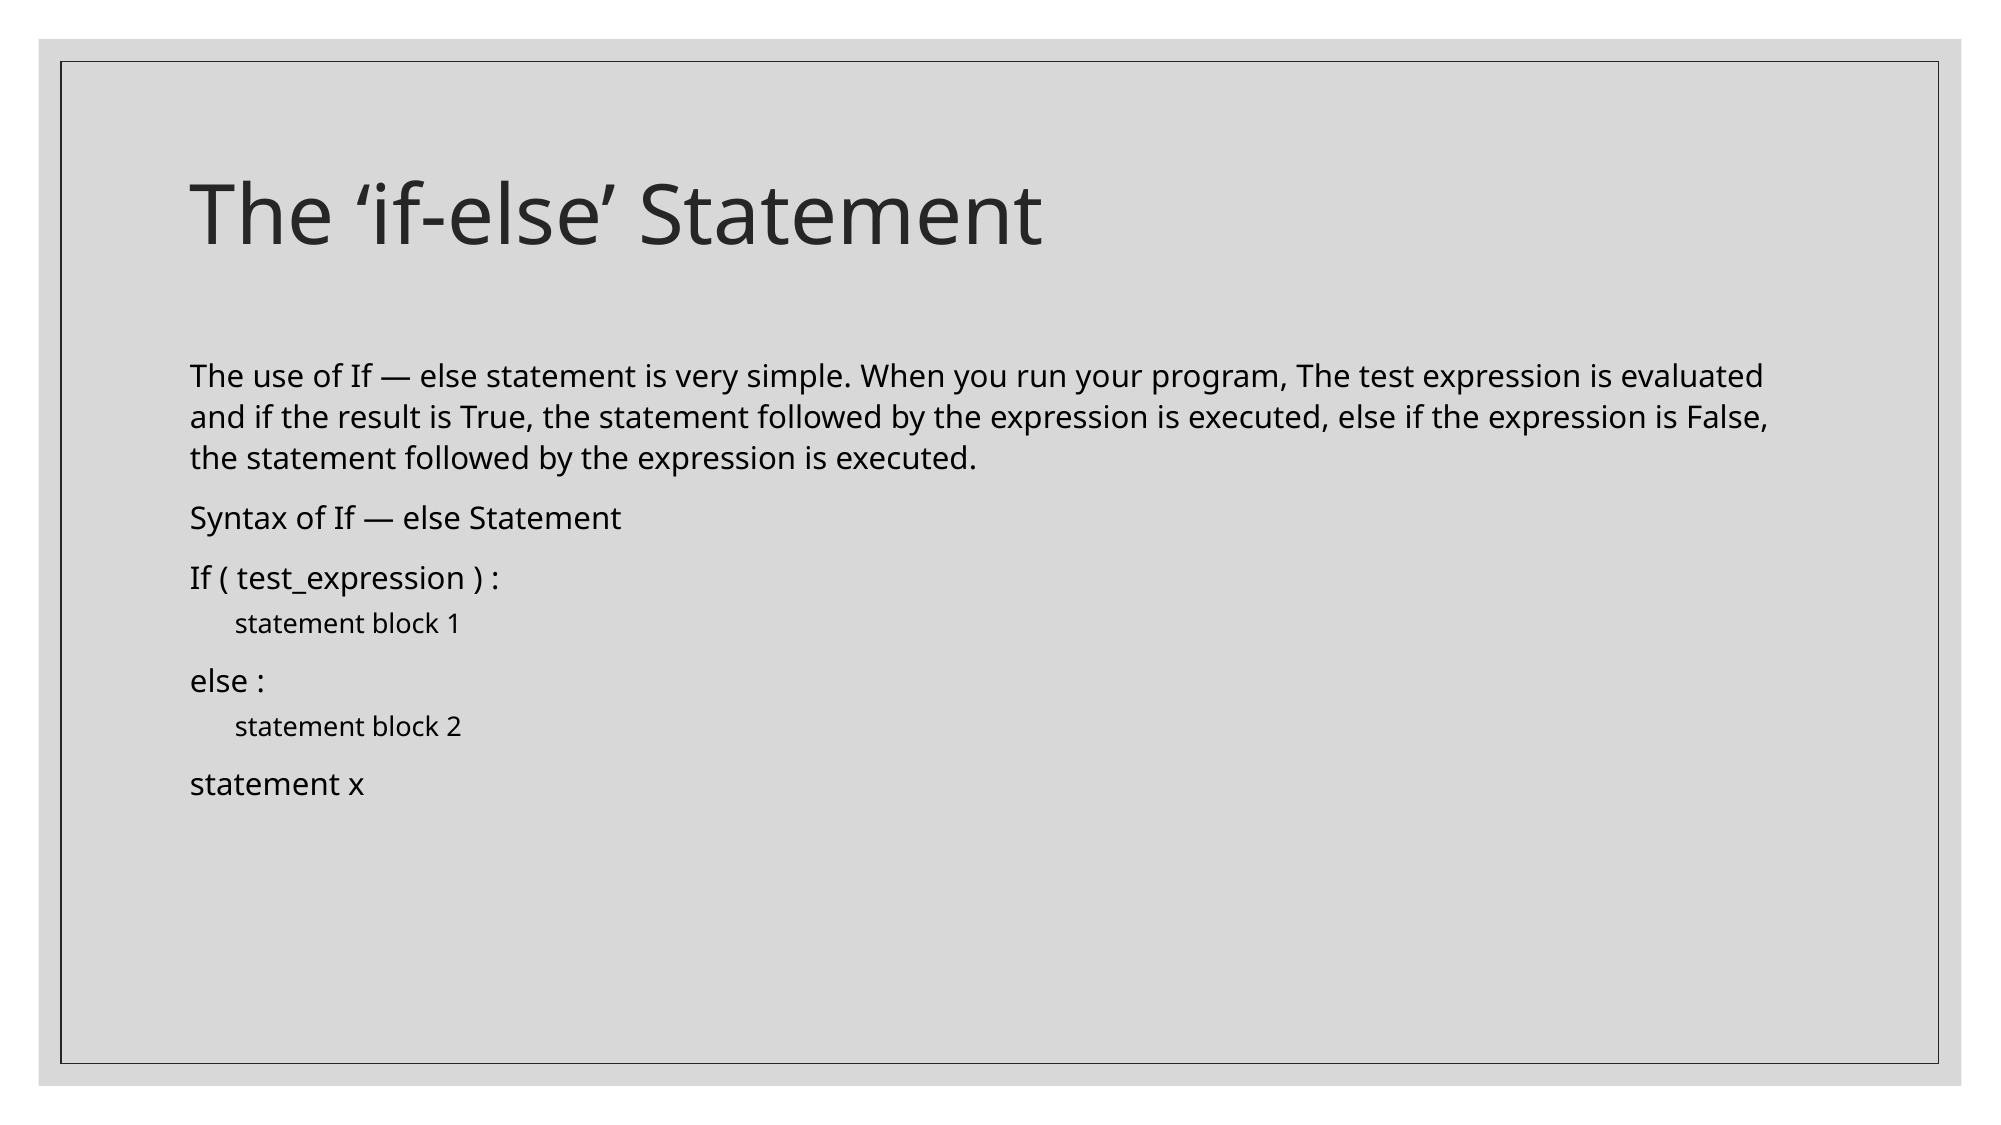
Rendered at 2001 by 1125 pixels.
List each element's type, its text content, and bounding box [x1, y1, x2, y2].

title The ‘if-else’ Statement [174, 105, 1825, 331]
list The use of If — else statement is very simple. When you run your program, The test expression is evaluated and if the result is True, the statement followed by the expression is executed, else if the expression is False, the statement followed by the expression is executed. Syntax of If — else Statement If ( test_expression ) : statement block 1 else : statement block 2 statement x [174, 345, 1825, 977]
